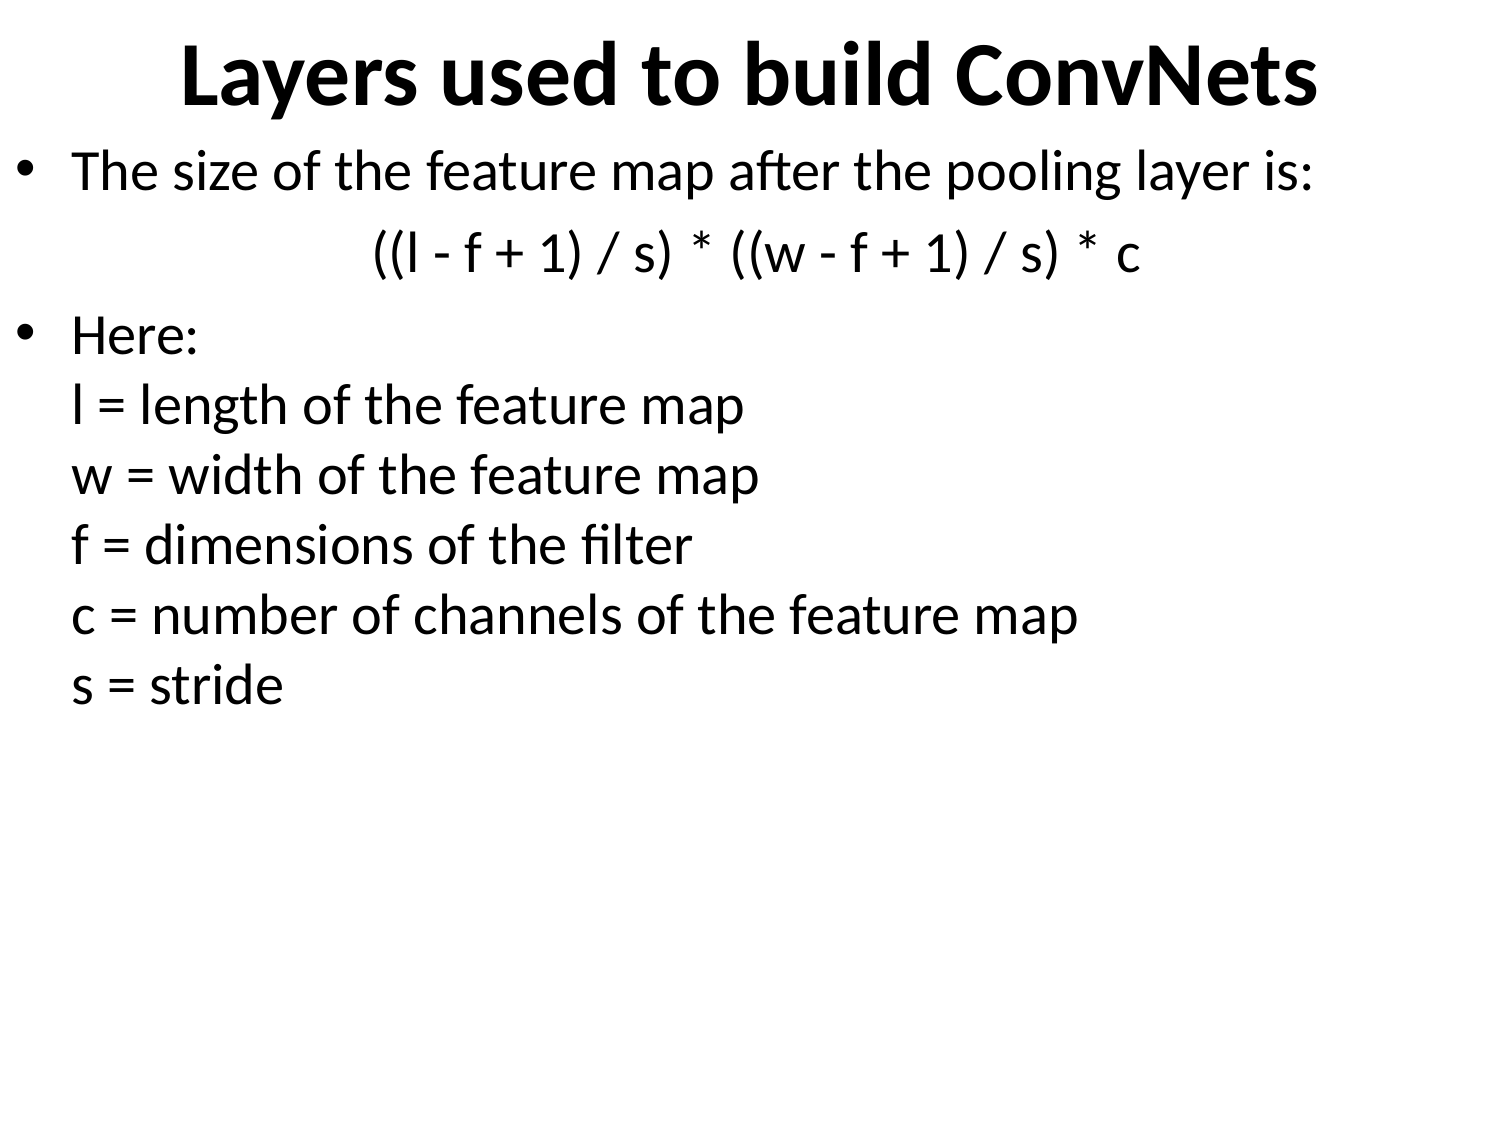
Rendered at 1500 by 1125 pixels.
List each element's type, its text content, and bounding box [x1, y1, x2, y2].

title Layers used to build ConvNets [0, 0, 1500, 125]
list The size of the feature map after the pooling layer is: ((l - f + 1) / s) * ((w - f + 1) / s) * c Here: l = length of the feature map w = width of the feature map f = dimensions of the filter c = number of channels of the feature map s = stride [0, 125, 1500, 1013]
